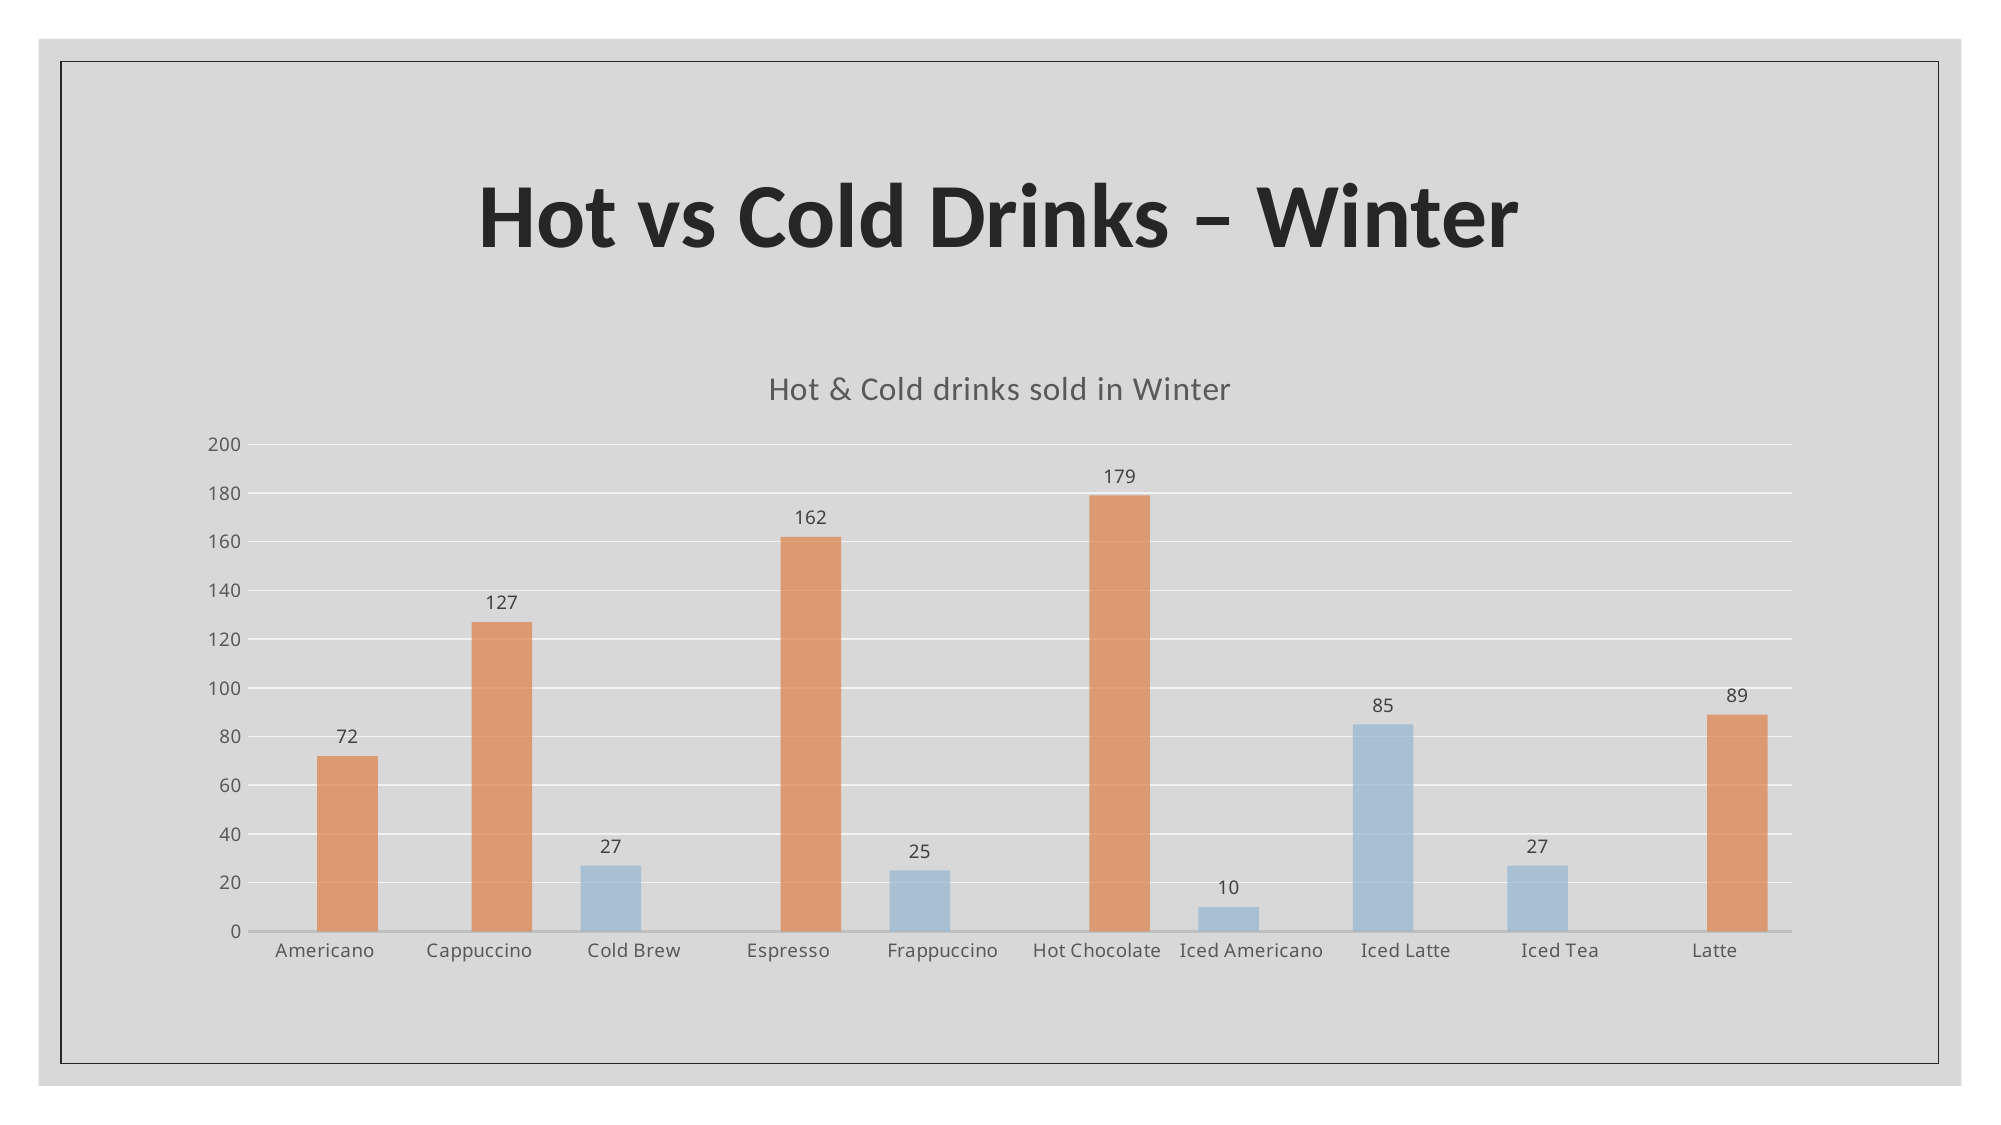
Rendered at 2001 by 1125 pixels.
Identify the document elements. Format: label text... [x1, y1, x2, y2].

chart [174, 344, 1825, 977]
title Hot vs Cold Drinks – Winter [174, 105, 1825, 331]
